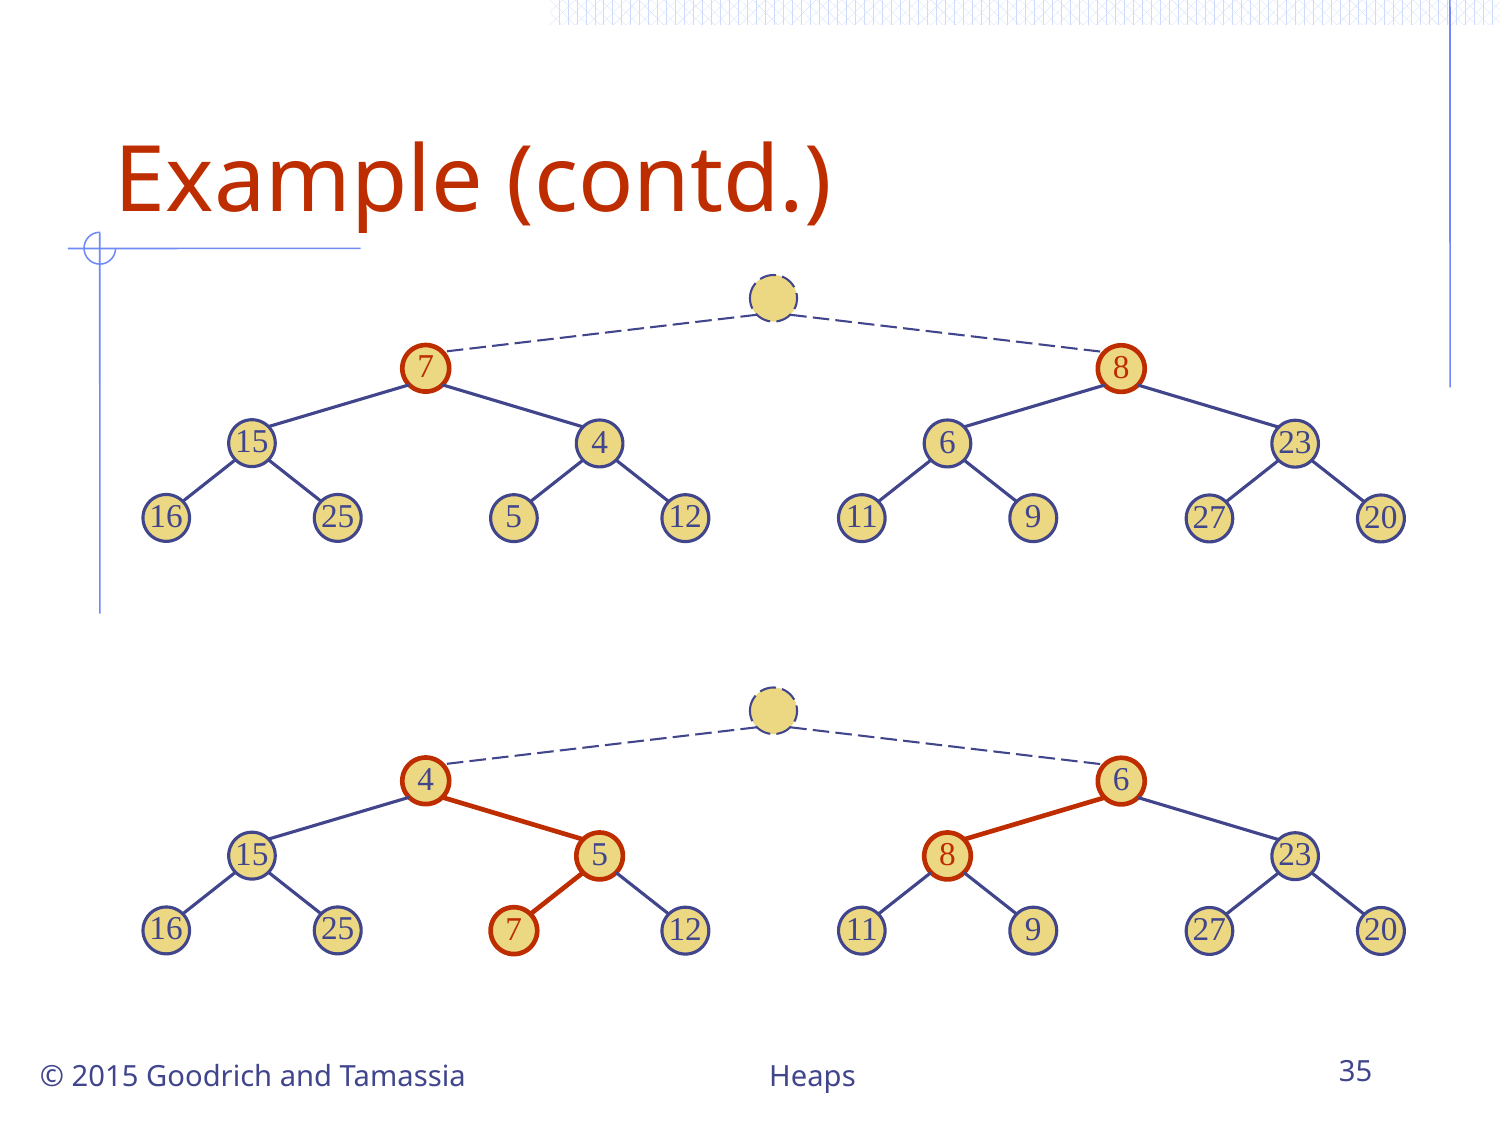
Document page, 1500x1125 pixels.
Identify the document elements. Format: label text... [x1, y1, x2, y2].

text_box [268, 873, 322, 913]
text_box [442, 314, 758, 350]
text_box 7 [402, 345, 450, 392]
text_box 11 [838, 907, 886, 955]
text_box 4 [576, 420, 623, 467]
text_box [530, 874, 584, 912]
slide_number © 2015 Goodrich and Tamassia [24, 1024, 613, 1101]
text_box 15 [228, 419, 276, 467]
text_box 12 [661, 907, 709, 955]
text_box 27 [1186, 495, 1233, 542]
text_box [1137, 799, 1279, 839]
text_box 20 [1357, 907, 1405, 955]
title Example (contd.) [99, 50, 1400, 238]
text_box 7 [490, 907, 538, 955]
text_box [1137, 387, 1279, 426]
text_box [182, 461, 236, 500]
text_box 4 [402, 757, 450, 805]
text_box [963, 461, 1017, 501]
text_box 8 [1097, 345, 1145, 392]
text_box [1311, 874, 1365, 913]
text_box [1225, 874, 1279, 913]
text_box 25 [314, 906, 362, 954]
slide_number 35 [1074, 1024, 1388, 1101]
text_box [963, 799, 1105, 838]
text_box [963, 874, 1017, 913]
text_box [530, 461, 584, 501]
text_box [749, 687, 798, 735]
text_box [182, 873, 236, 913]
text_box 20 [1357, 495, 1405, 542]
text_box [878, 461, 932, 501]
text_box 16 [142, 906, 190, 954]
text_box 16 [142, 494, 190, 542]
text_box 9 [1009, 494, 1057, 542]
text_box 23 [1271, 832, 1319, 880]
text_box [749, 275, 798, 322]
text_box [268, 799, 410, 838]
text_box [615, 874, 669, 913]
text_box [615, 461, 669, 501]
footer Heaps [613, 1024, 1051, 1101]
text_box 6 [1097, 757, 1145, 805]
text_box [1311, 461, 1365, 501]
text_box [442, 799, 584, 838]
text_box 23 [1271, 420, 1319, 468]
text_box 12 [661, 494, 709, 542]
text_box 5 [576, 832, 623, 880]
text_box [268, 461, 322, 500]
text_box 9 [1009, 907, 1057, 955]
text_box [878, 874, 932, 913]
text_box 5 [490, 494, 538, 542]
text_box 27 [1186, 907, 1233, 955]
text_box 15 [228, 832, 276, 880]
text_box 8 [924, 832, 971, 880]
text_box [963, 387, 1105, 426]
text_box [789, 314, 1105, 350]
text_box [1225, 461, 1279, 501]
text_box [442, 726, 758, 763]
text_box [268, 386, 410, 426]
text_box 11 [838, 494, 886, 542]
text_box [442, 386, 584, 426]
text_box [789, 727, 1105, 763]
text_box 6 [924, 420, 971, 467]
text_box 25 [314, 494, 362, 542]
